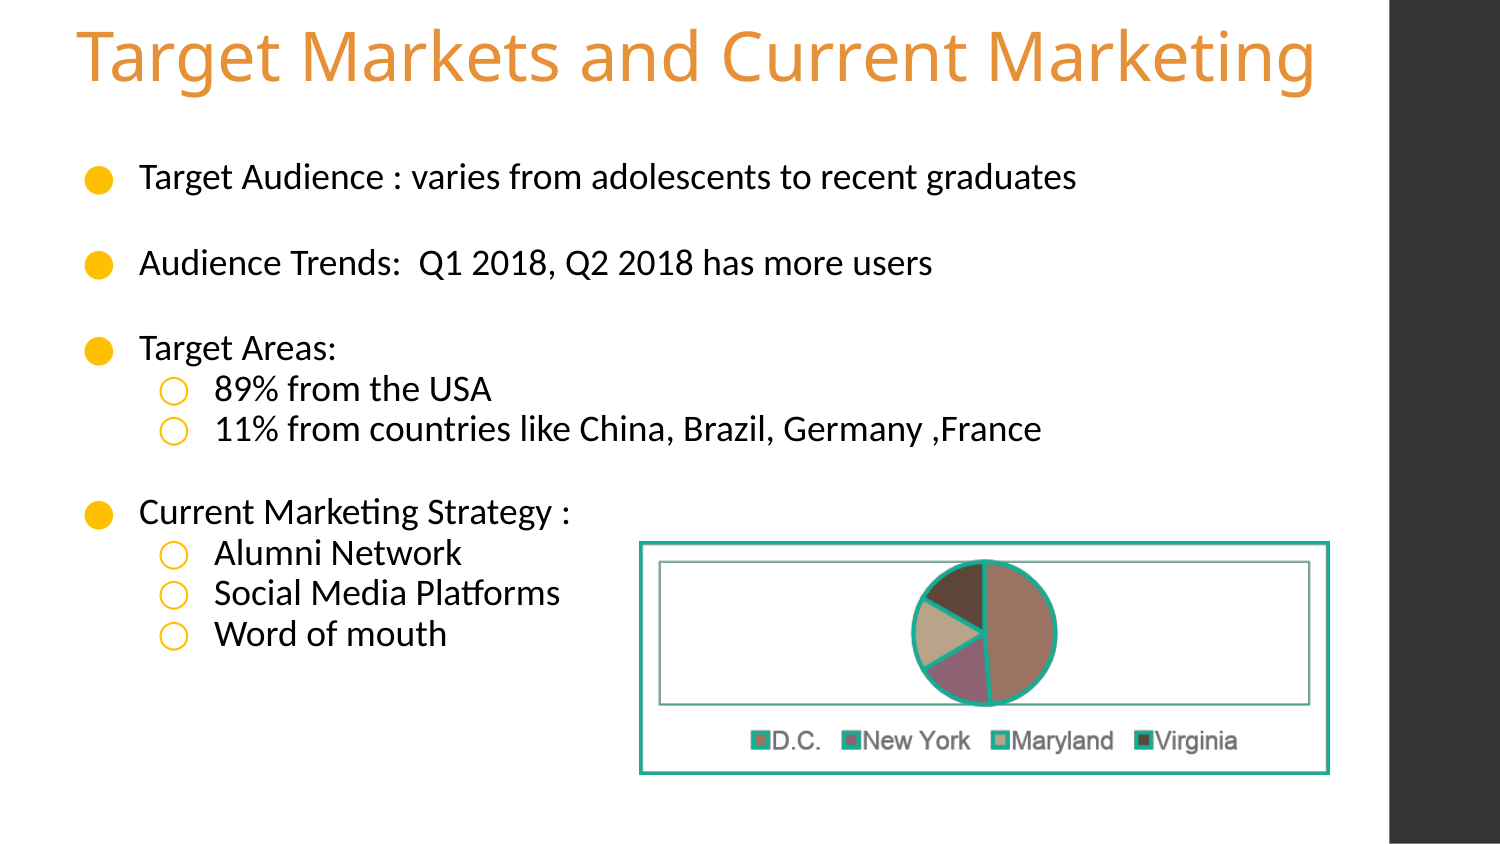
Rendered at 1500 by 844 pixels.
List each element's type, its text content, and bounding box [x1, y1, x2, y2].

title Target Markets and Current Marketing [61, 6, 1482, 164]
list Target Audience : varies from adolescents to recent graduates Audience Trends: Q1 2018, Q2 2018 has more users Target Areas: 89% from the USA 11% from countries like China, Brazil, Germany ,France Current Marketing Strategy : Alumni Network Social Media Platforms Word of mouth [49, 140, 1302, 844]
picture [639, 541, 1330, 775]
